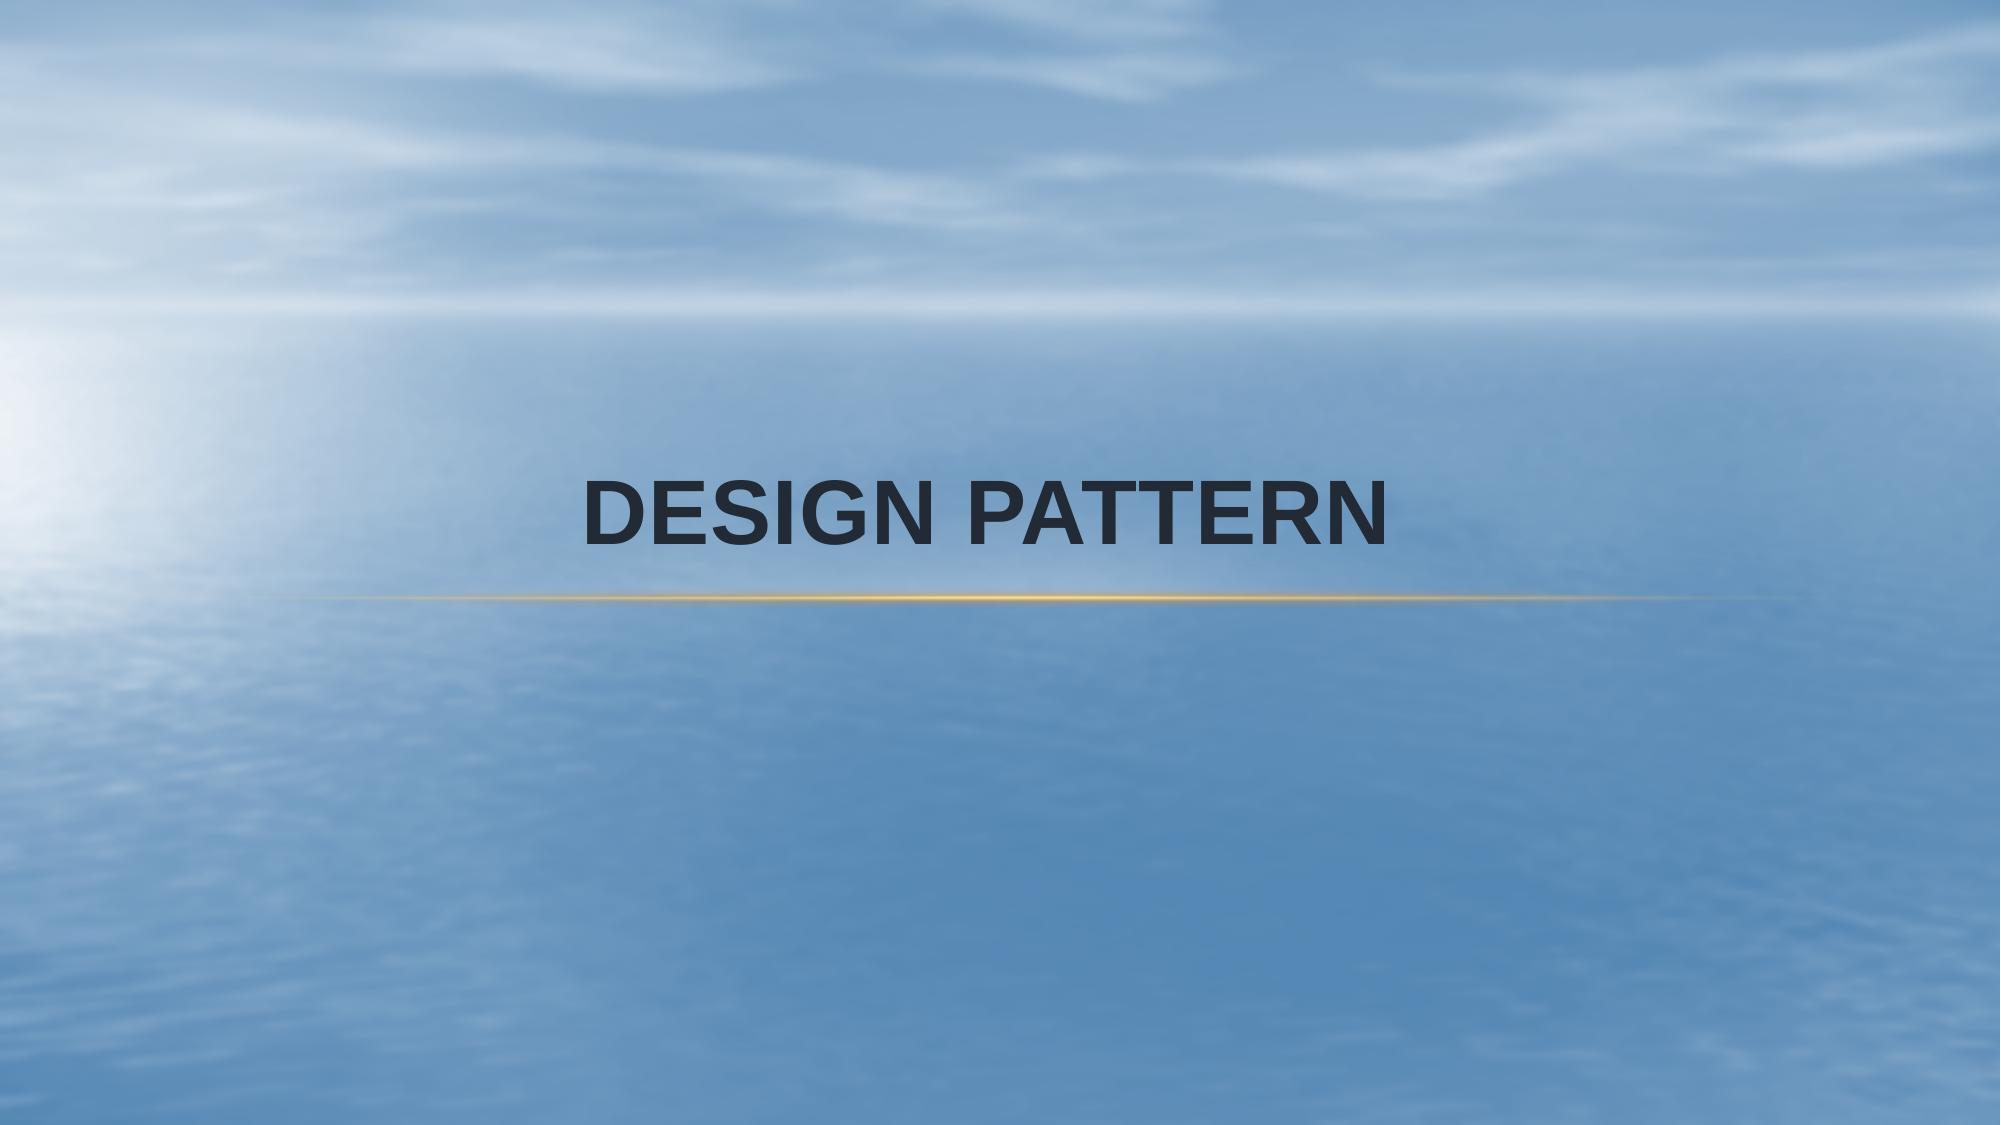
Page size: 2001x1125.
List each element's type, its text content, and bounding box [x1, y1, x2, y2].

picture [0, 0, 2000, 750]
title Design pattern [150, 329, 1850, 571]
